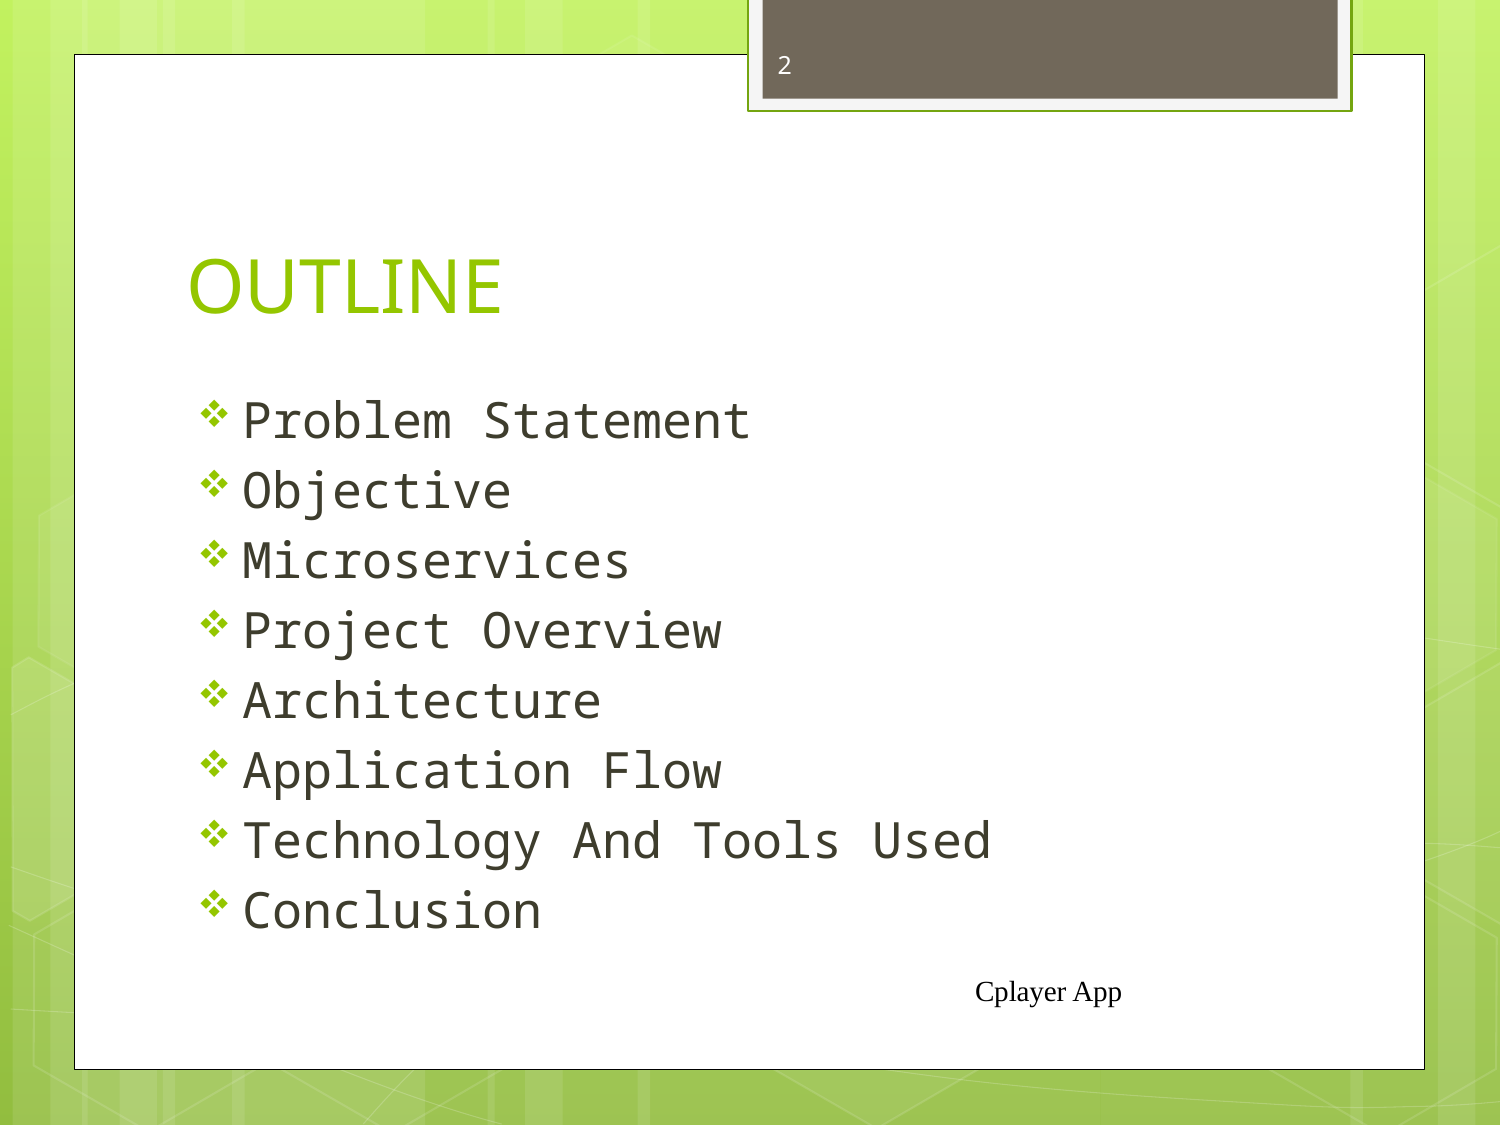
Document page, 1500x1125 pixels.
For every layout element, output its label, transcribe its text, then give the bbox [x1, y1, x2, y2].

list Problem Statement Objective Microservices Project Overview Architecture Application Flow Technology And Tools Used Conclusion [171, 381, 1283, 957]
title OUTLINE [171, 149, 1324, 337]
slide_number 2 [762, 36, 982, 97]
footer Cplayer App [761, 960, 1336, 1020]
